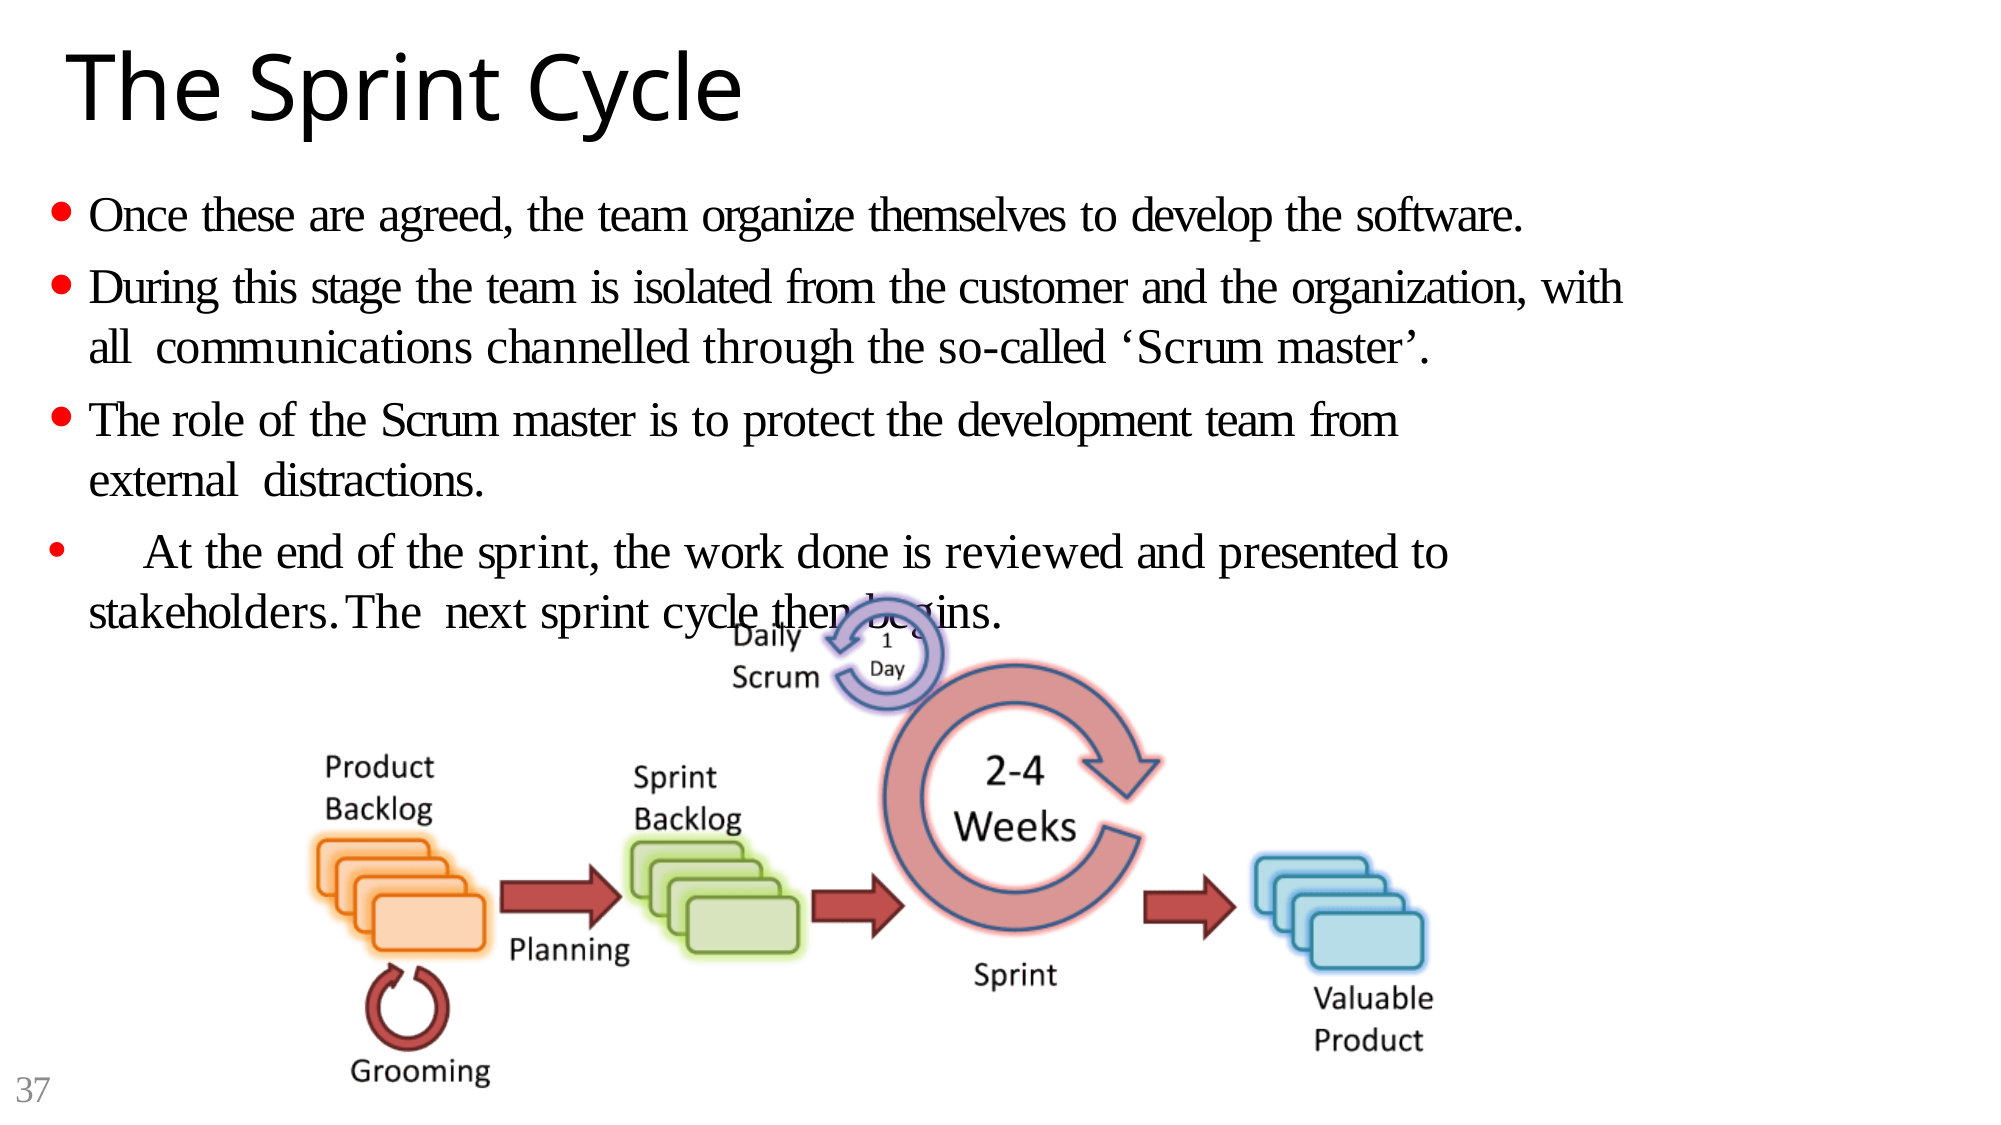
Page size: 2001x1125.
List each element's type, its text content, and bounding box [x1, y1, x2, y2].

picture [301, 587, 1456, 1112]
text_box Once these are agreed, the team organize themselves to develop the software. During this stage the team is isolated from the customer and the organization, with all communications channelled through the so-called ‘Scrum master’. The role of the Scrum master is to protect the development team from external distractions. At the end of the sprint, the work done is reviewed and presented to stakeholders.The next sprint cycle then begins. [41, 166, 1651, 639]
title The Sprint Cycle [62, 0, 1015, 178]
slide_number 37 [8, 763, 63, 1125]
